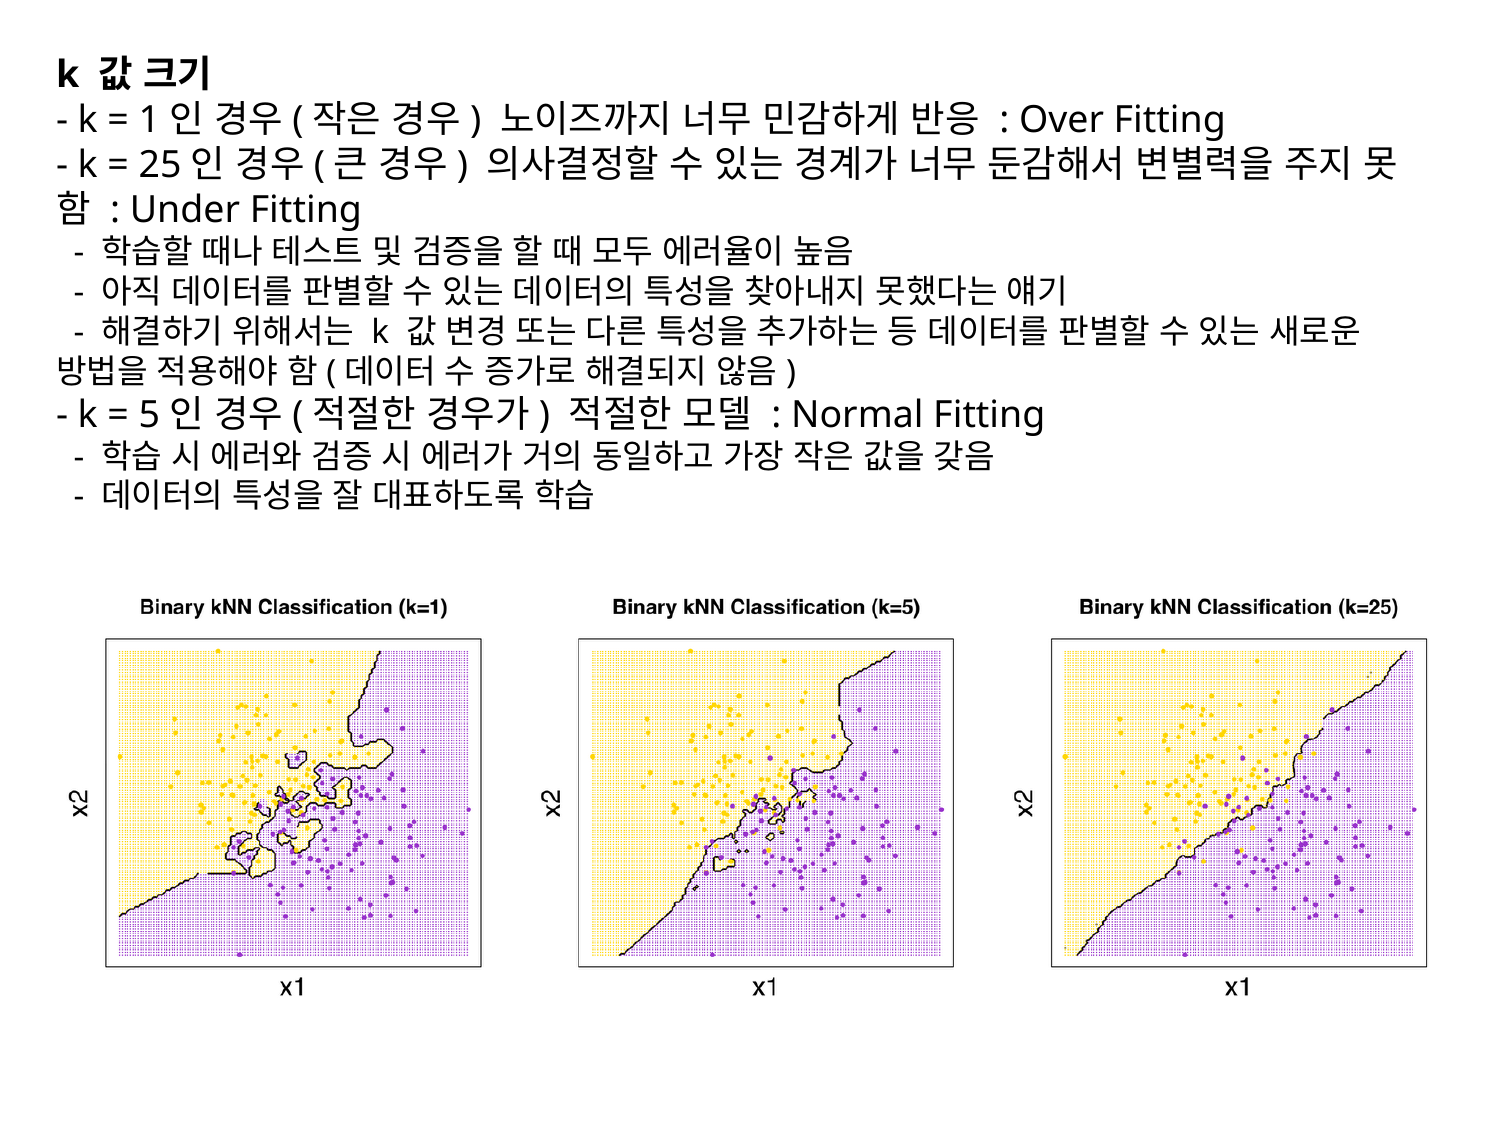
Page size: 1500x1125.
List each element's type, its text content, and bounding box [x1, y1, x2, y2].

picture [41, 573, 1459, 1027]
text_box k 값 크기 - k = 1인 경우(작은 경우) 노이즈까지 너무 민감하게 반응 : Over Fitting - k = 25인 경우(큰 경우) 의사결정할 수 있는 경계가 너무 둔감해서 변별력을 주지 못함 : Under Fitting - 학습할 때나 테스트 및 검증을 할 때 모두 에러율이 높음 - 아직 데이터를 판별할 수 있는 데이터의 특성을 찾아내지 못했다는 얘기 - 해결하기 위해서는 k 값 변경 또는 다른 특성을 추가하는 등 데이터를 판별할 수 있는 새로운 방법을 적용해야 함(데이터 수 증가로 해결되지 않음) - k = 5인 경우(적절한 경우가) 적절한 모델 : Normal Fitting - 학습 시 에러와 검증 시 에러가 거의 동일하고 가장 작은 값을 갖음 - 데이터의 특성을 잘 대표하도록 학습 [41, 42, 1459, 522]
